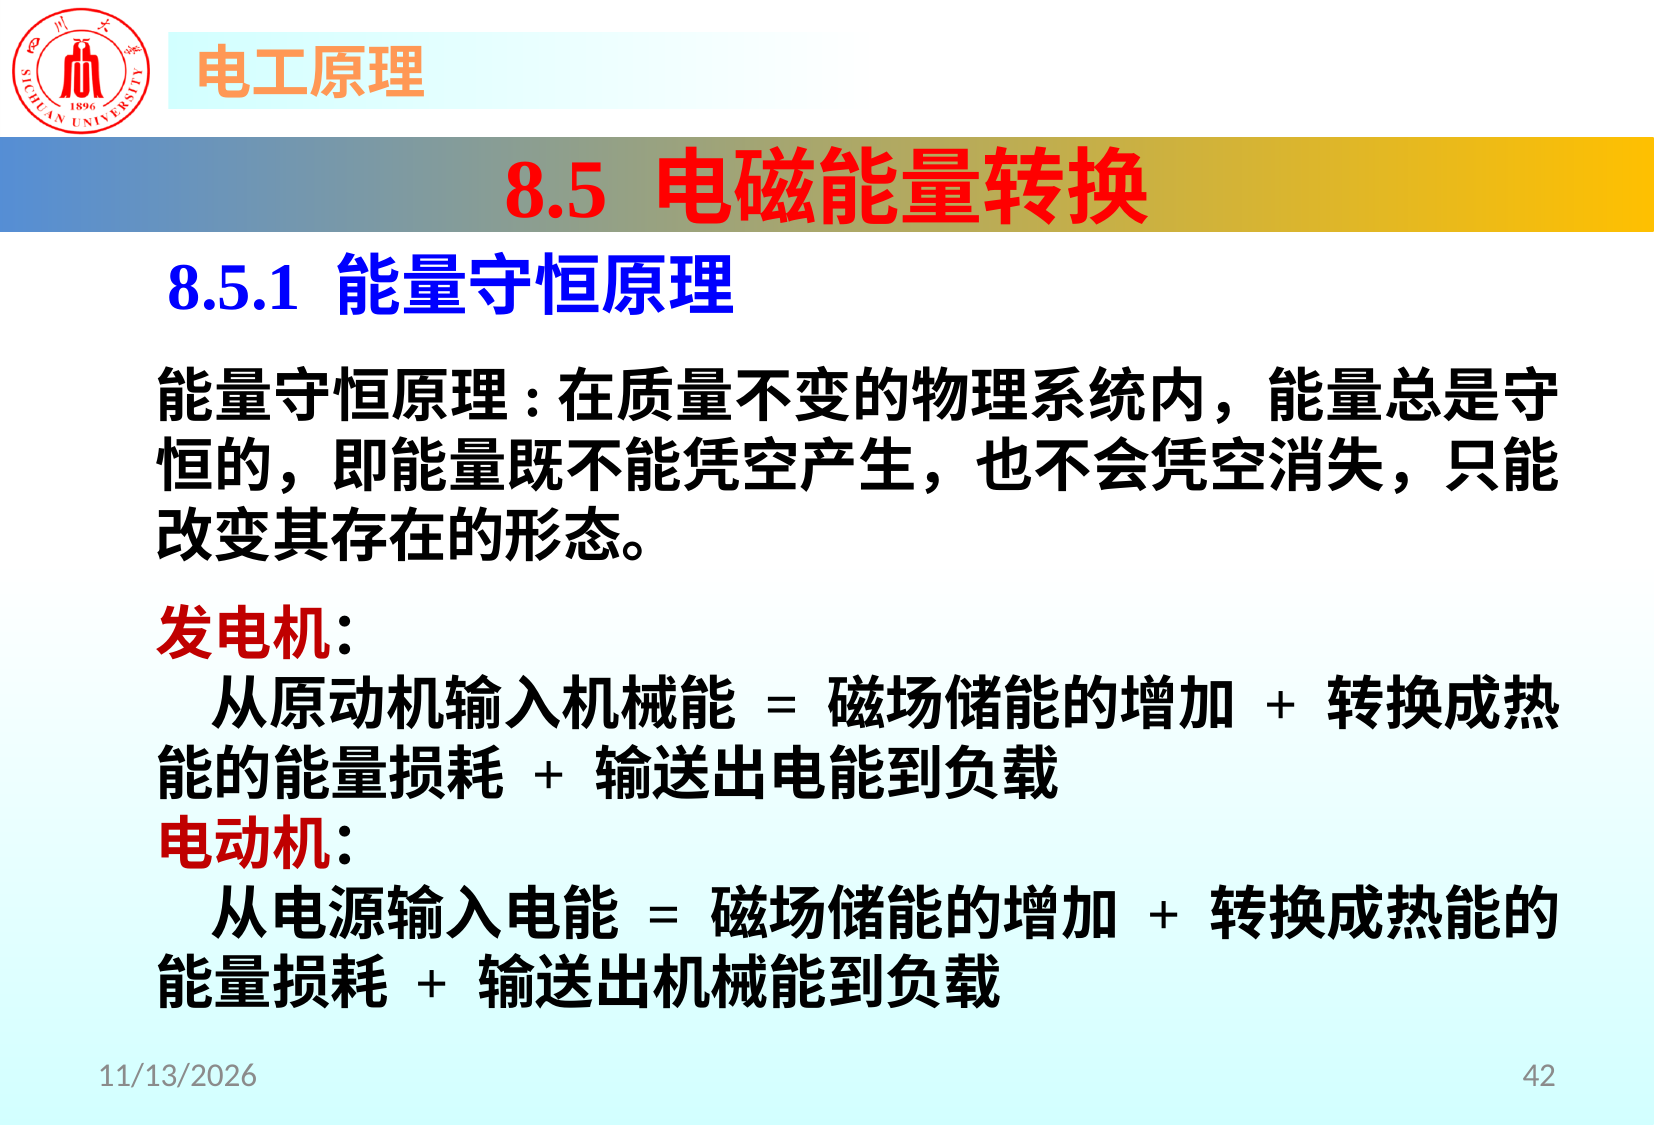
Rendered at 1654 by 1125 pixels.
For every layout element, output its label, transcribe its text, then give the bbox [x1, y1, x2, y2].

text_box 8.5 电磁能量转换 [0, 137, 1654, 232]
picture [0, 0, 165, 137]
text_box 8.5.1 能量守恒原理 [136, 235, 750, 331]
text_box 能量守恒原理:在质量不变的物理系统内，能量总是守恒的，即能量既不能凭空产生，也不会凭空消失，只能改变其存在的形态。 [140, 350, 1575, 575]
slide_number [82, 1042, 469, 1103]
text_box 发电机： 从原动机输入机械能 = 磁场储能的增加 + 转换成热能的能量损耗 + 输送出电能到负载 电动机： 从电源输入电能 = 磁场储能的增加 + 转换成热能的能量损耗 + 输送出机械能到负载 [140, 588, 1575, 1023]
slide_number 42 [1185, 1042, 1571, 1103]
